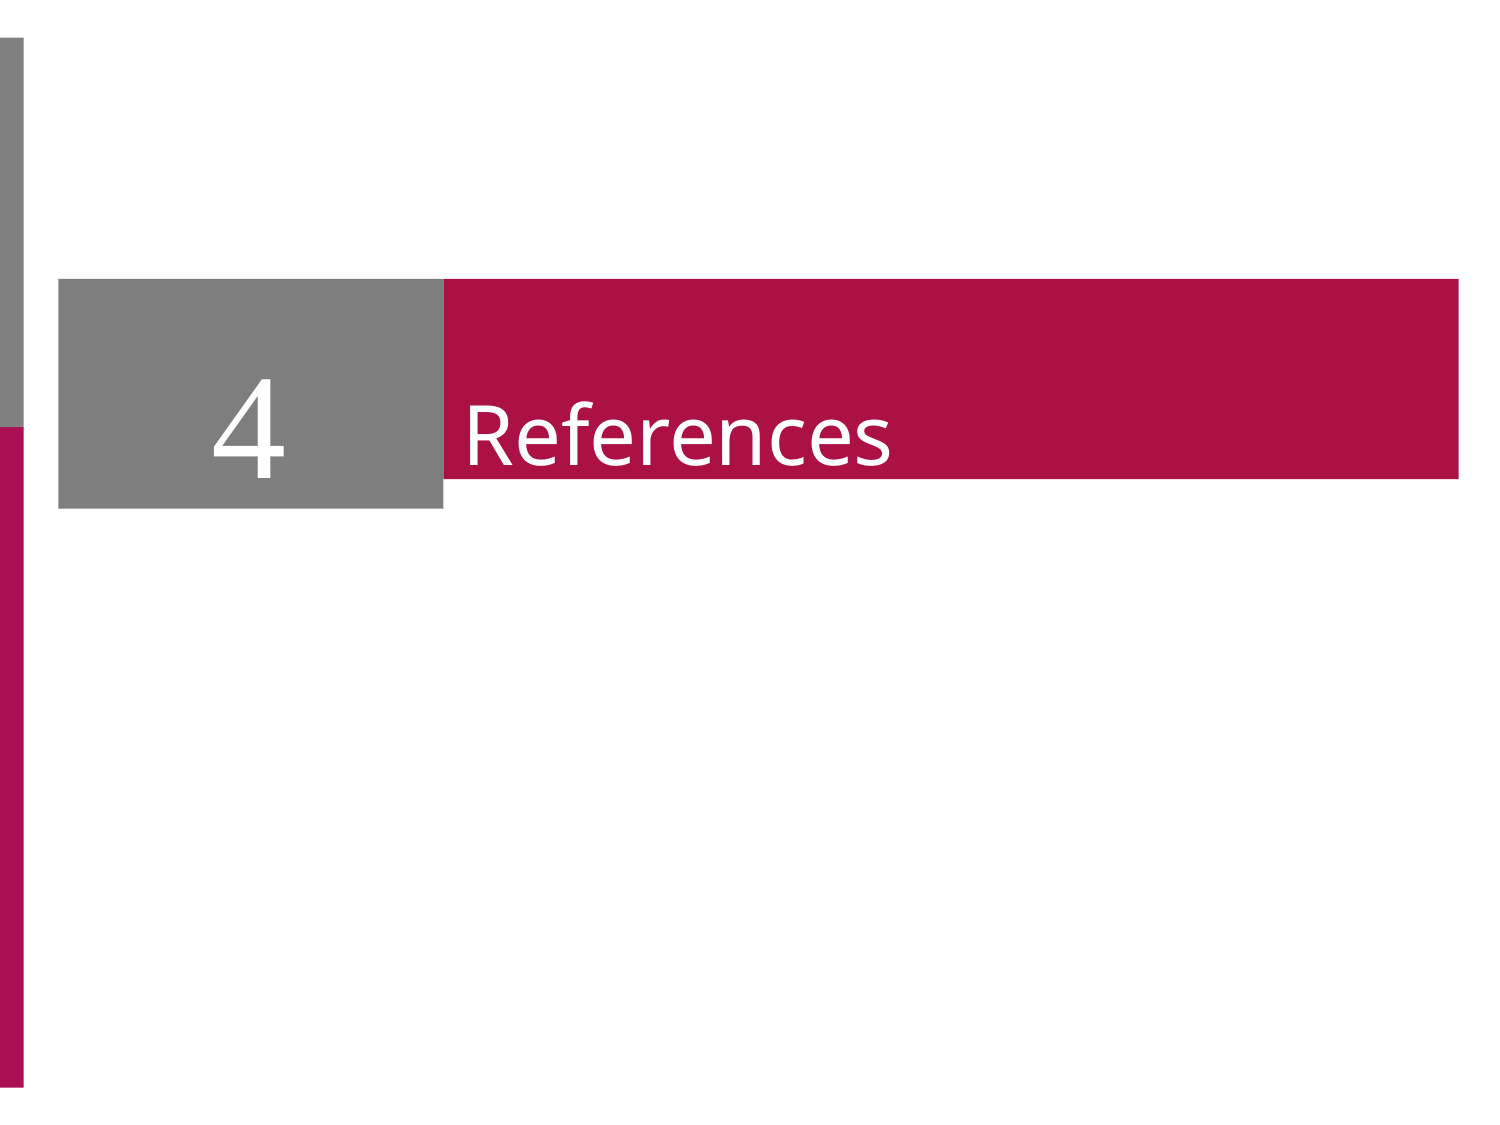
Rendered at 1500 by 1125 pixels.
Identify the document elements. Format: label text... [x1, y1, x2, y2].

text_box [0, 37, 24, 428]
text_box References [447, 375, 1463, 490]
text_box 4 [58, 278, 444, 509]
title [444, 278, 1459, 480]
